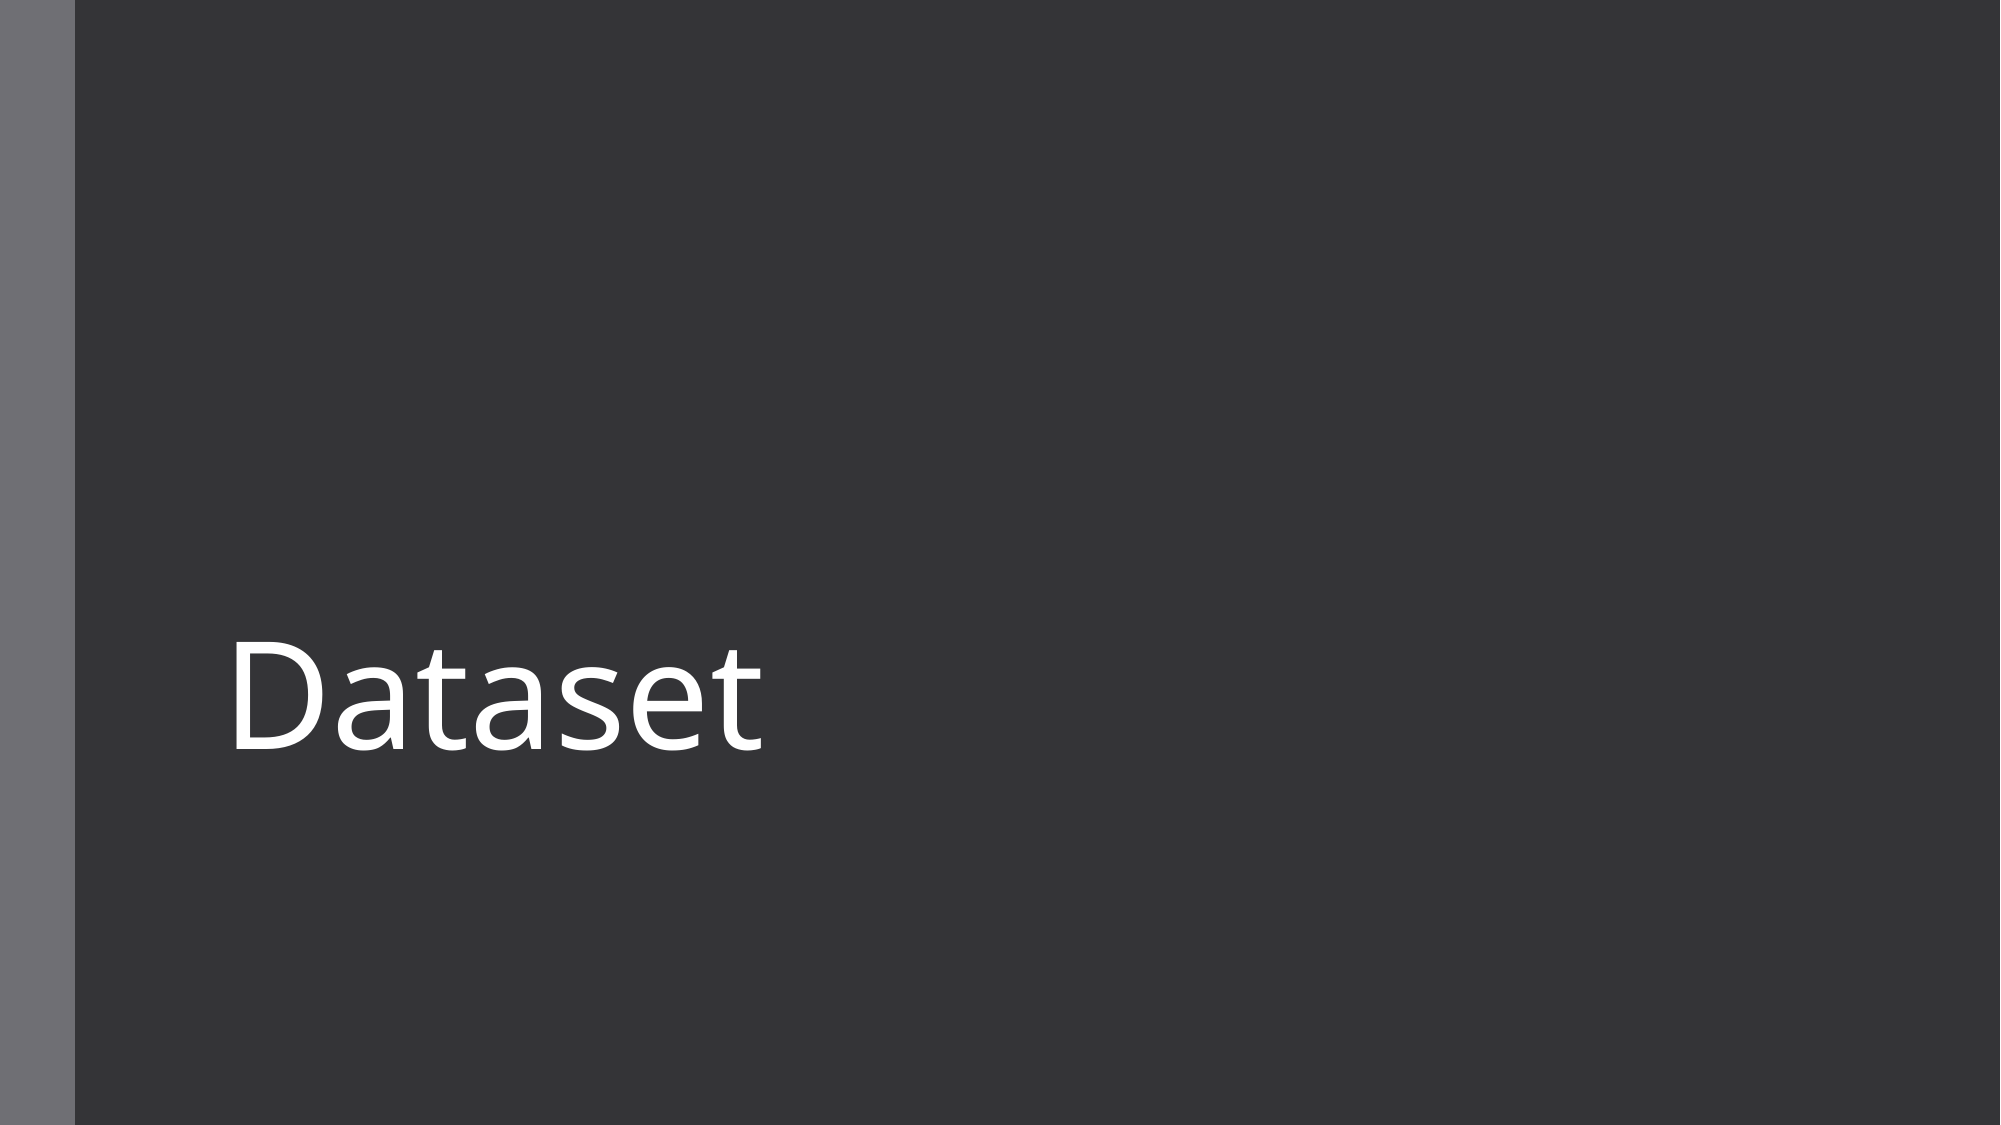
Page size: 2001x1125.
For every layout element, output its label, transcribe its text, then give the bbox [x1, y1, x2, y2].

title Dataset [206, 124, 1752, 788]
